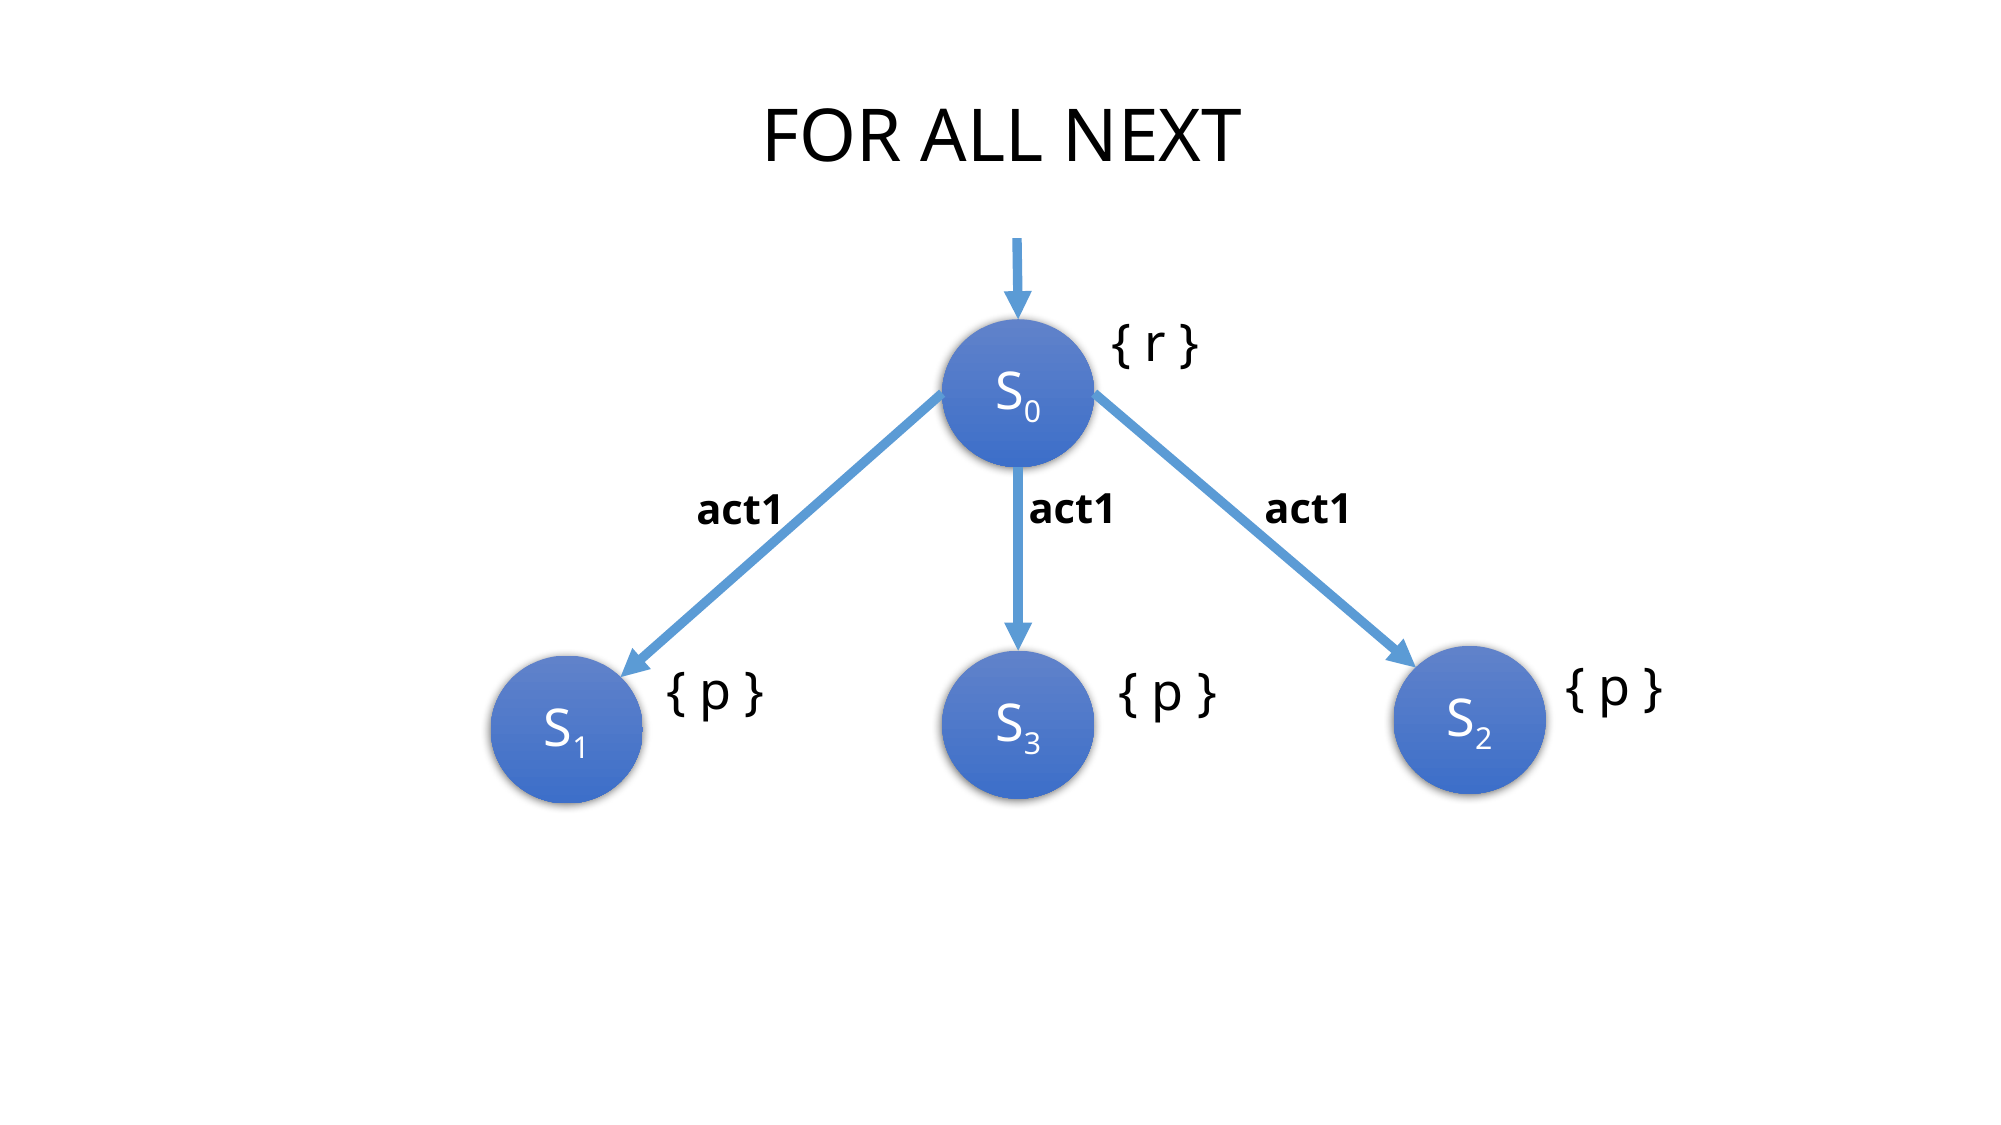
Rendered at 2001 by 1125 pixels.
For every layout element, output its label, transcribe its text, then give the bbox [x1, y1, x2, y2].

text_box { p } [651, 678, 780, 727]
text_box S0 [942, 319, 1095, 467]
text_box S3 [942, 650, 1095, 799]
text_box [620, 393, 943, 678]
text_box { r } [1096, 302, 1215, 380]
text_box S2 [1393, 645, 1546, 794]
text_box S1 [490, 655, 643, 804]
text_box act1 [1019, 474, 1094, 540]
text_box { p } [1103, 668, 1232, 728]
text_box { p } [1550, 645, 1679, 724]
text_box FOR ALL NEXT [746, 80, 1258, 184]
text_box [1094, 393, 1416, 668]
text_box act1 [1013, 474, 1018, 540]
